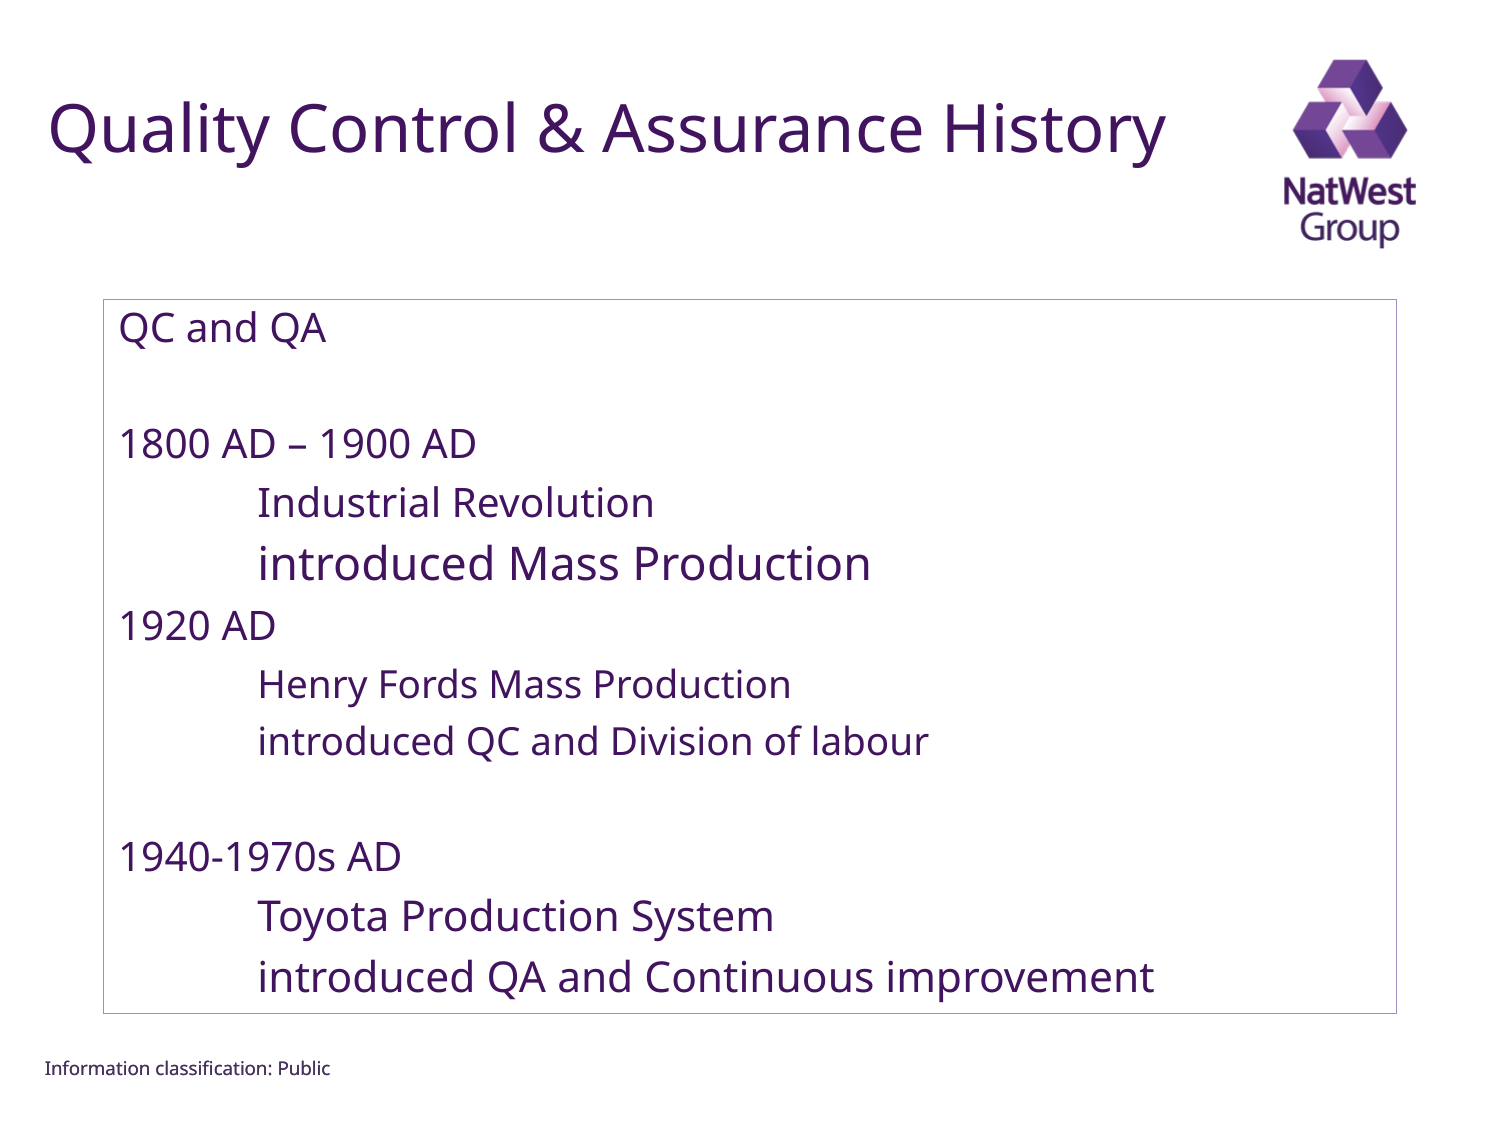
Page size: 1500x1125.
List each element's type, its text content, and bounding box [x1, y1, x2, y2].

title Quality Control & Assurance History [32, 22, 1326, 240]
picture [1256, 32, 1444, 249]
text_box Information classiﬁcation: Public [30, 1049, 345, 1087]
list QC and QA 1800 AD – 1900 AD Industrial Revolution introduced Mass Production 1920 AD Henry Fords Mass Production introduced QC and Division of labour 1940-1970s AD Toyota Production System introduced QA and Continuous improvement [103, 299, 1397, 1014]
